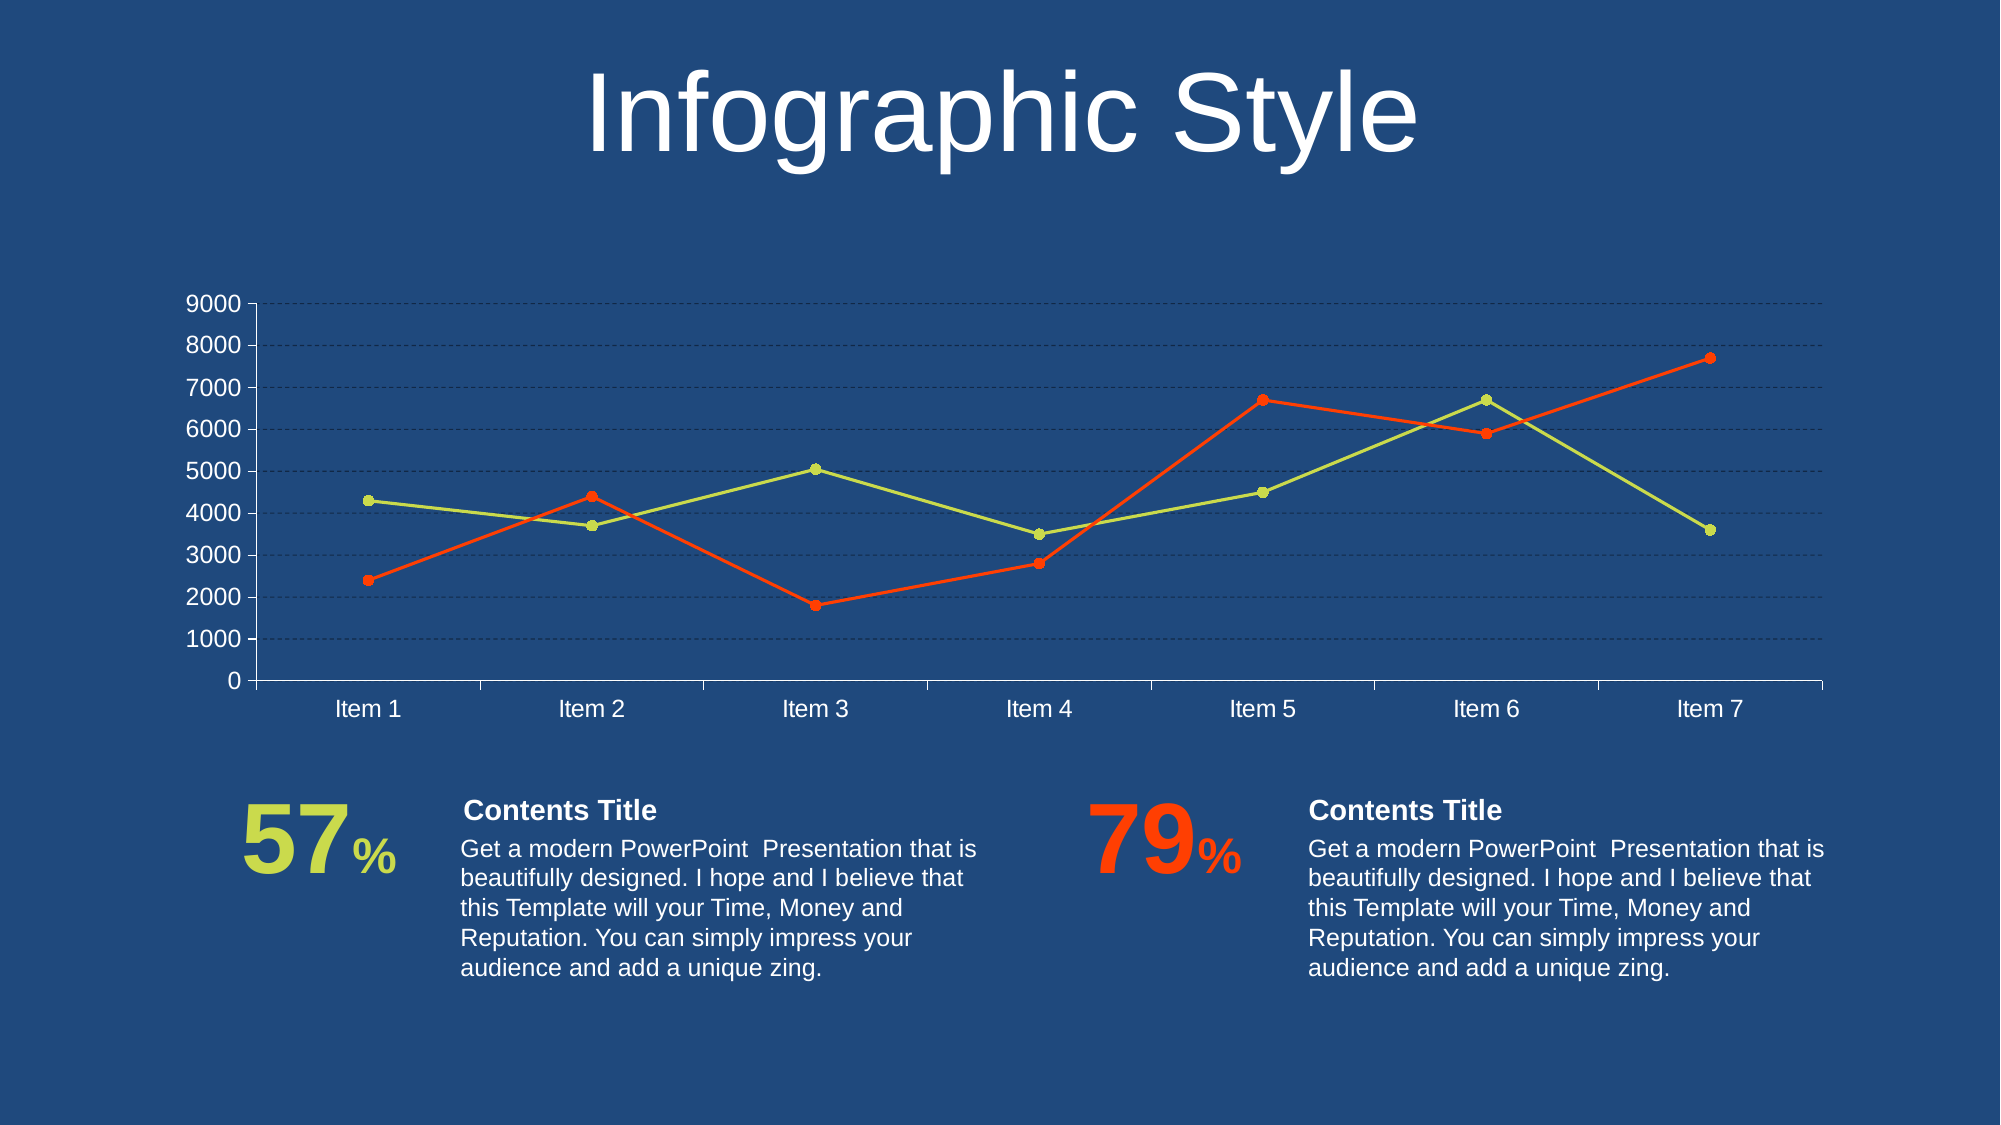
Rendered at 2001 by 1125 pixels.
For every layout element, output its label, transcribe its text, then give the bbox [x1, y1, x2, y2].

list Infographic Style [53, 55, 1952, 175]
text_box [445, 784, 997, 992]
text_box 79% [1071, 765, 1262, 901]
chart [151, 281, 1857, 732]
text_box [1290, 784, 1842, 992]
text_box 57% [226, 765, 417, 901]
